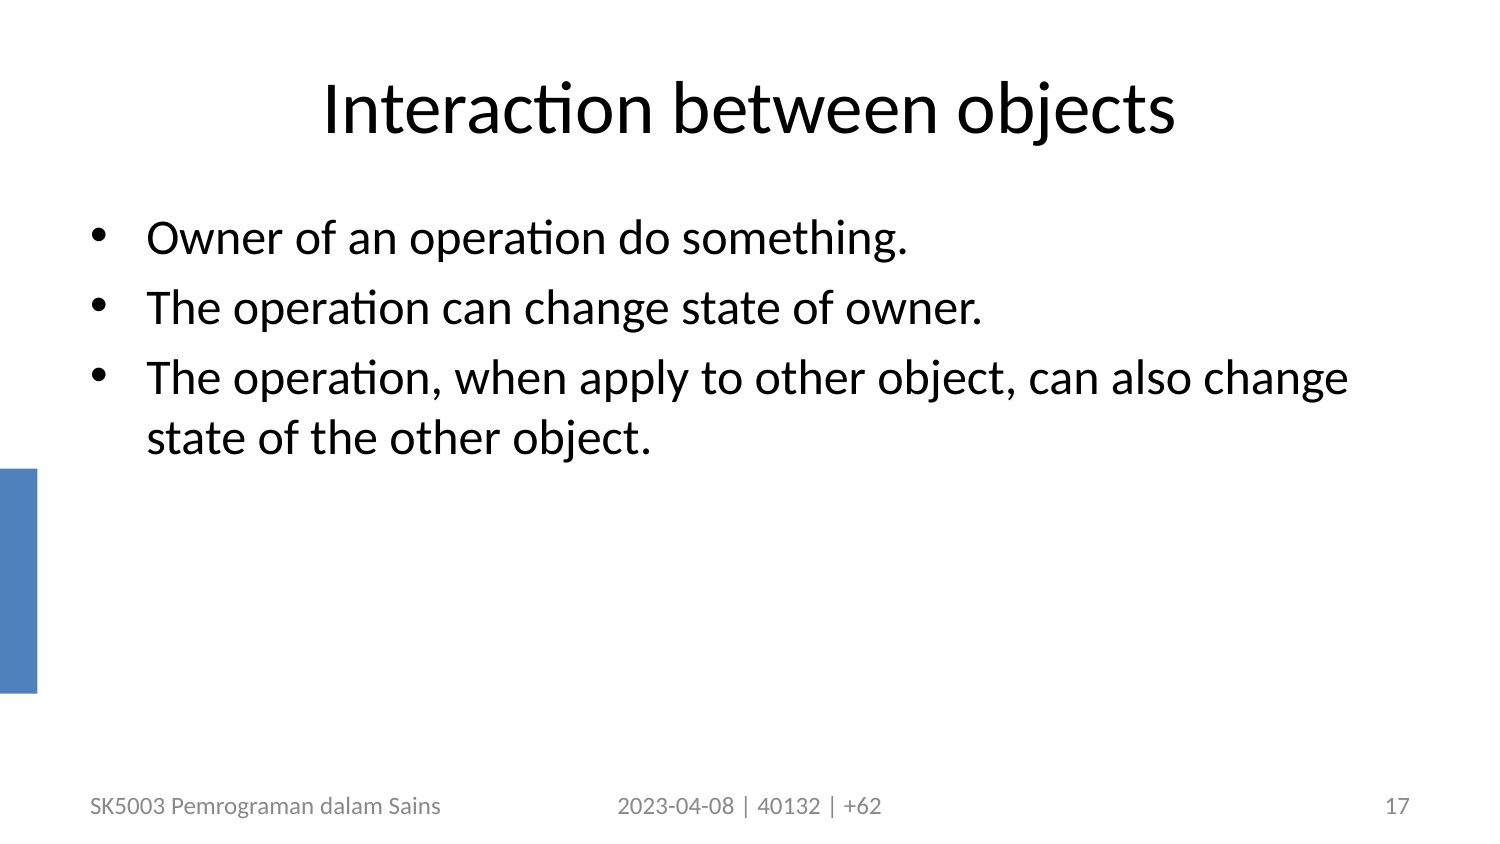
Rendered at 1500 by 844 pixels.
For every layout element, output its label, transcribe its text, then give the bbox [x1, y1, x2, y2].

footer 2023-04-08 | 40132 | +62 [512, 782, 988, 827]
title Interaction between objects [74, 33, 1426, 175]
list Owner of an operation do something. The operation can change state of owner. The operation, when apply to other object, can also change state of the other object. [74, 196, 1426, 754]
slide_number SK5003 Pemrograman dalam Sains [75, 782, 463, 827]
slide_number 17 [1074, 782, 1425, 827]
